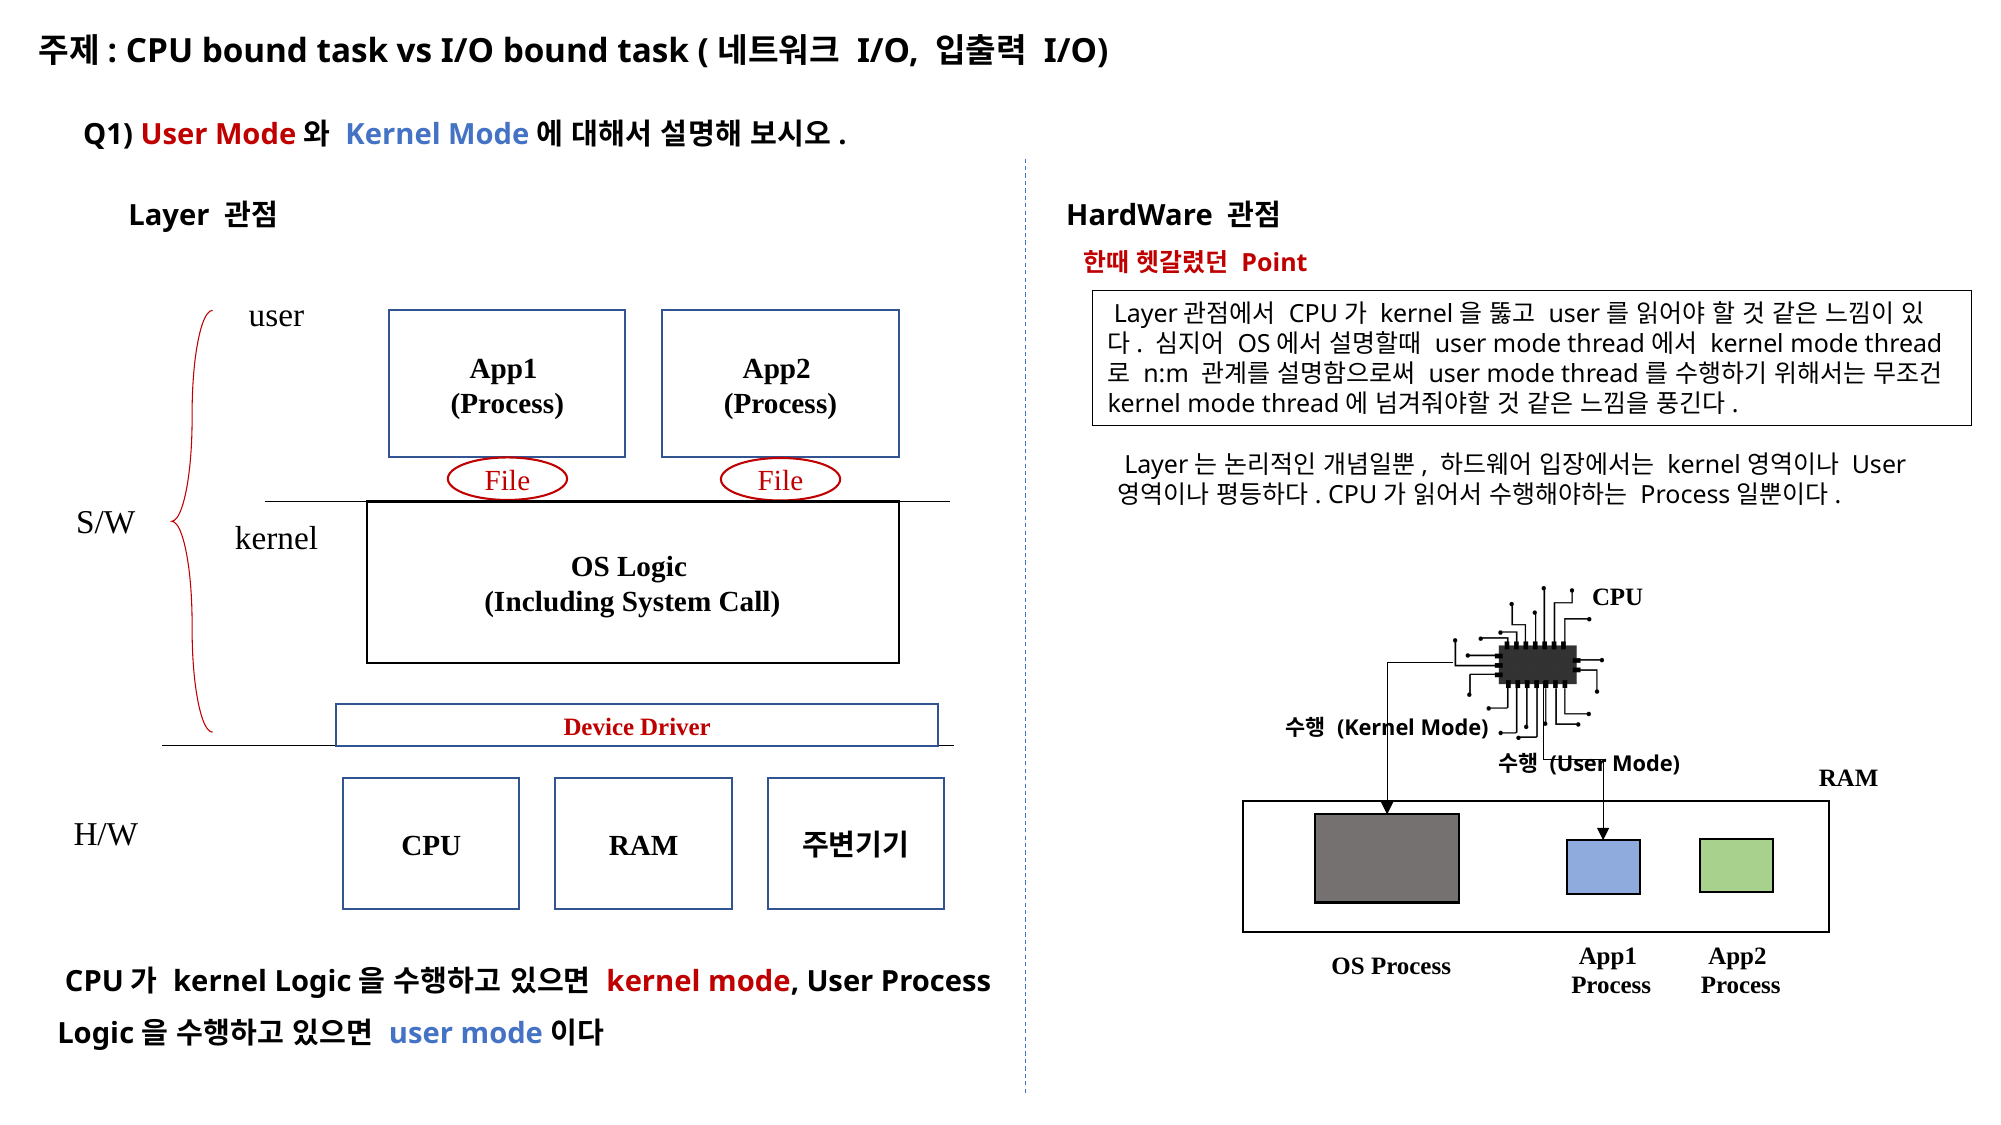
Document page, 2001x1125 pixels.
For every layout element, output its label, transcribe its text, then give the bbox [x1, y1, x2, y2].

text_box HardWare 관점 [1051, 188, 1302, 239]
text_box 한때 헷갈렸던 Point [1062, 239, 1329, 284]
text_box 주제: CPU bound task vs I/O bound task (네트워크 I/O, 입출력 I/O) [24, 22, 1454, 77]
text_box Layer는 논리적인 개념일뿐, 하드웨어 입장에서는 kernel영역이나 User영역이나 평등하다. CPU가 읽어서 수행해야하는 Process일뿐이다. [1103, 441, 1972, 516]
text_box Q1) User Mode와 Kernel Mode에 대해서 설명해 보시오. [68, 107, 877, 158]
text_box Layer관점에서 CPU가 kernel을 뚫고 user를 읽어야 할 것 같은 느낌이 있다. 심지어 OS에서 설명할때 user mode thread에서 kernel mode thread로 n:m 관계를 설명함으로써 user mode thread를 수행하기 위해서는 무조건 kernel mode thread에 넘겨줘야할 것 같은 느낌을 풍긴다. [1092, 290, 1972, 426]
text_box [1243, 572, 1894, 1008]
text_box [42, 188, 1007, 1059]
